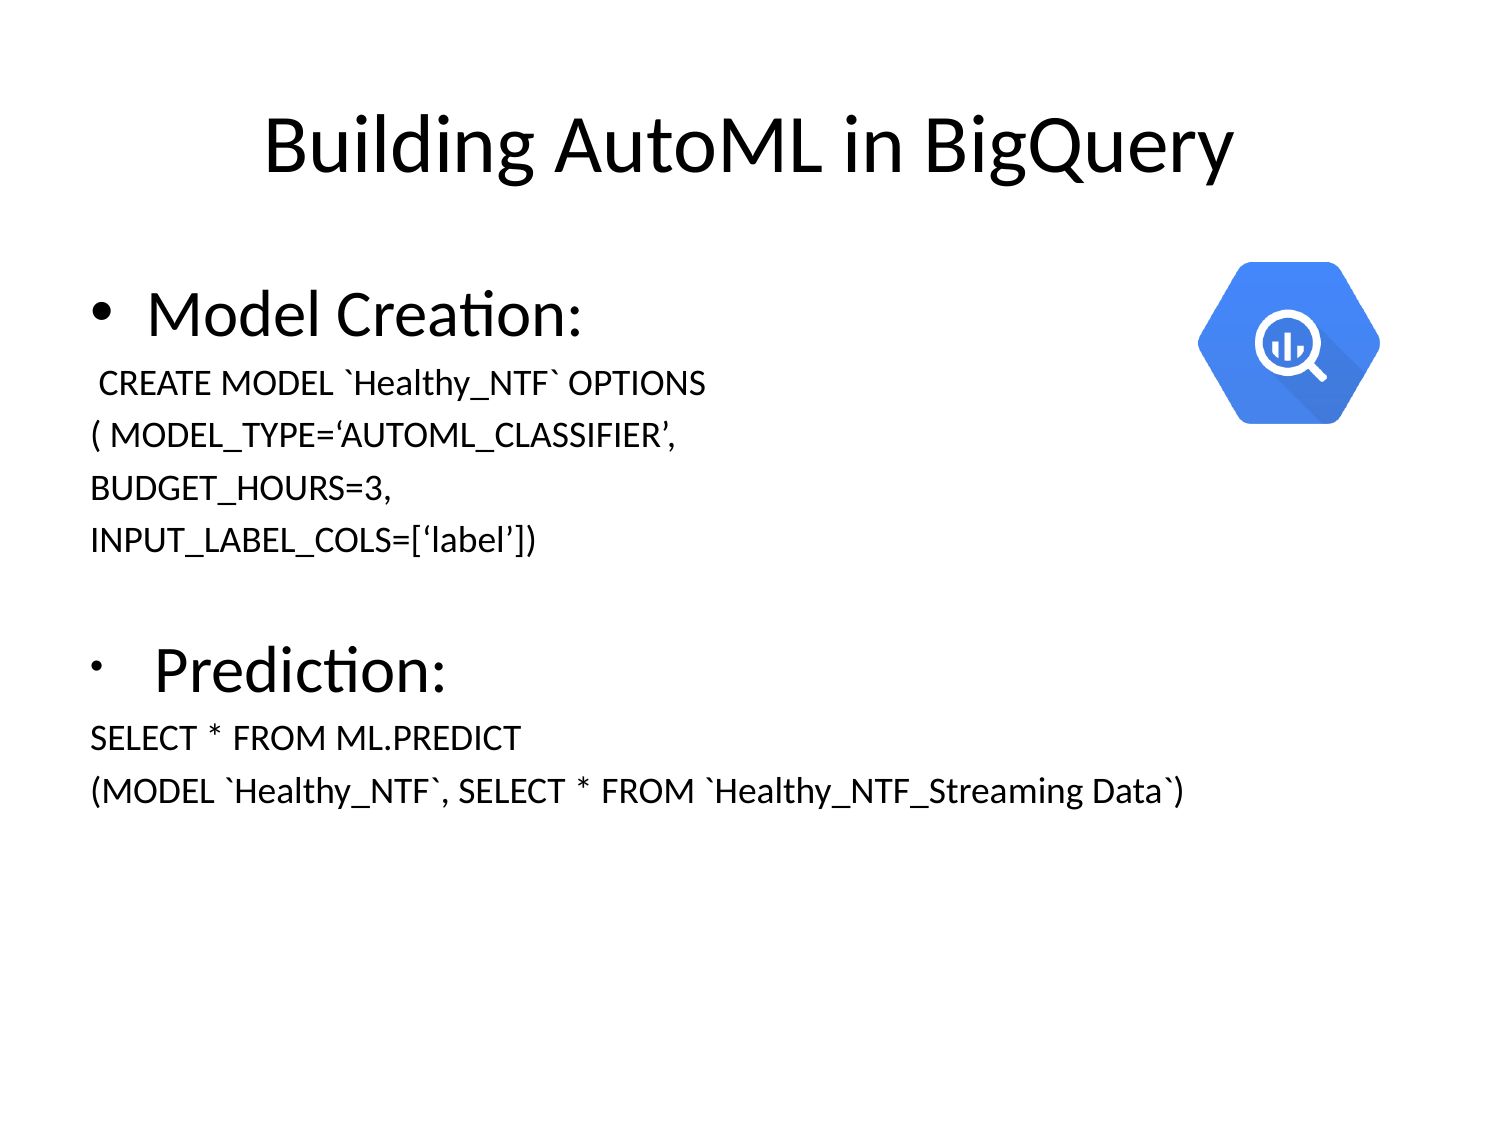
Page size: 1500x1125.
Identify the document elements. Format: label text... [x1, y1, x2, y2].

list Model Creation: CREATE MODEL `Healthy_NTF` OPTIONS ( MODEL_TYPE=‘AUTOML_CLASSIFIER’, BUDGET_HOURS=3, INPUT_LABEL_COLS=[‘label’]) Prediction: SELECT * FROM ML.PREDICT (MODEL `Healthy_NTF`, SELECT * FROM `Healthy_NTF_Streaming Data`) [75, 262, 1425, 1005]
picture [1198, 262, 1380, 424]
title Building AutoML in BigQuery [75, 45, 1425, 233]
